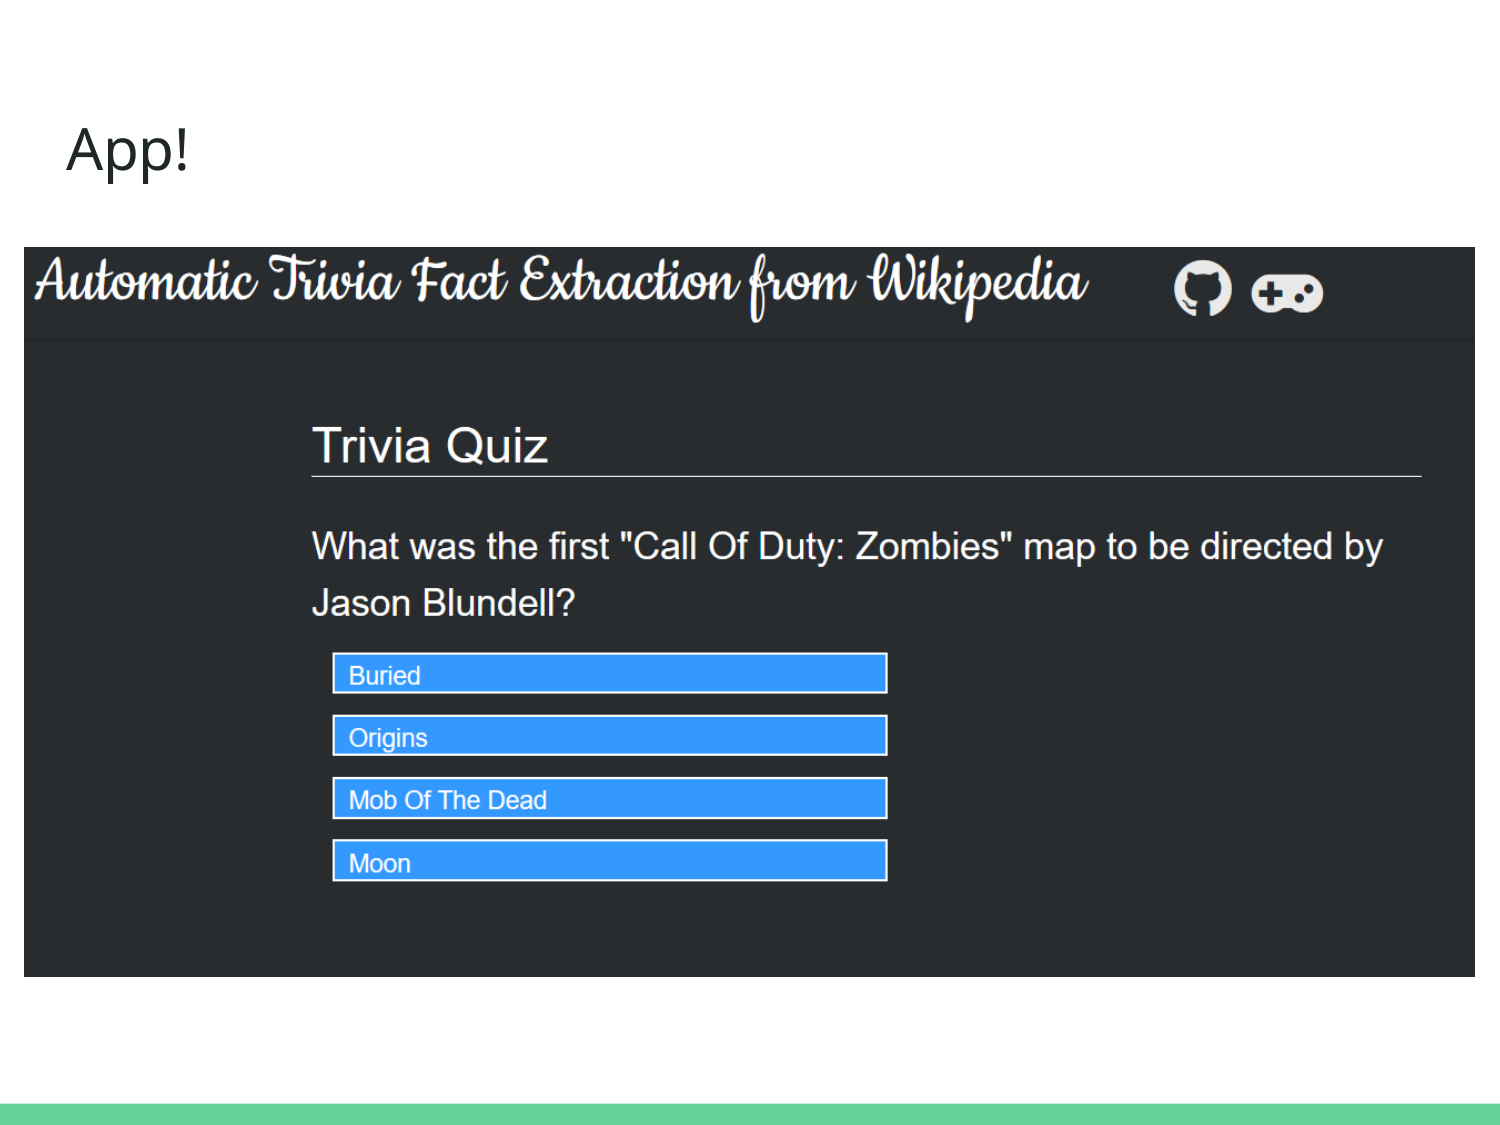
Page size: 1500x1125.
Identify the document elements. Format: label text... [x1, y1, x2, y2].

title App! [51, 97, 1449, 223]
picture [24, 247, 1476, 977]
